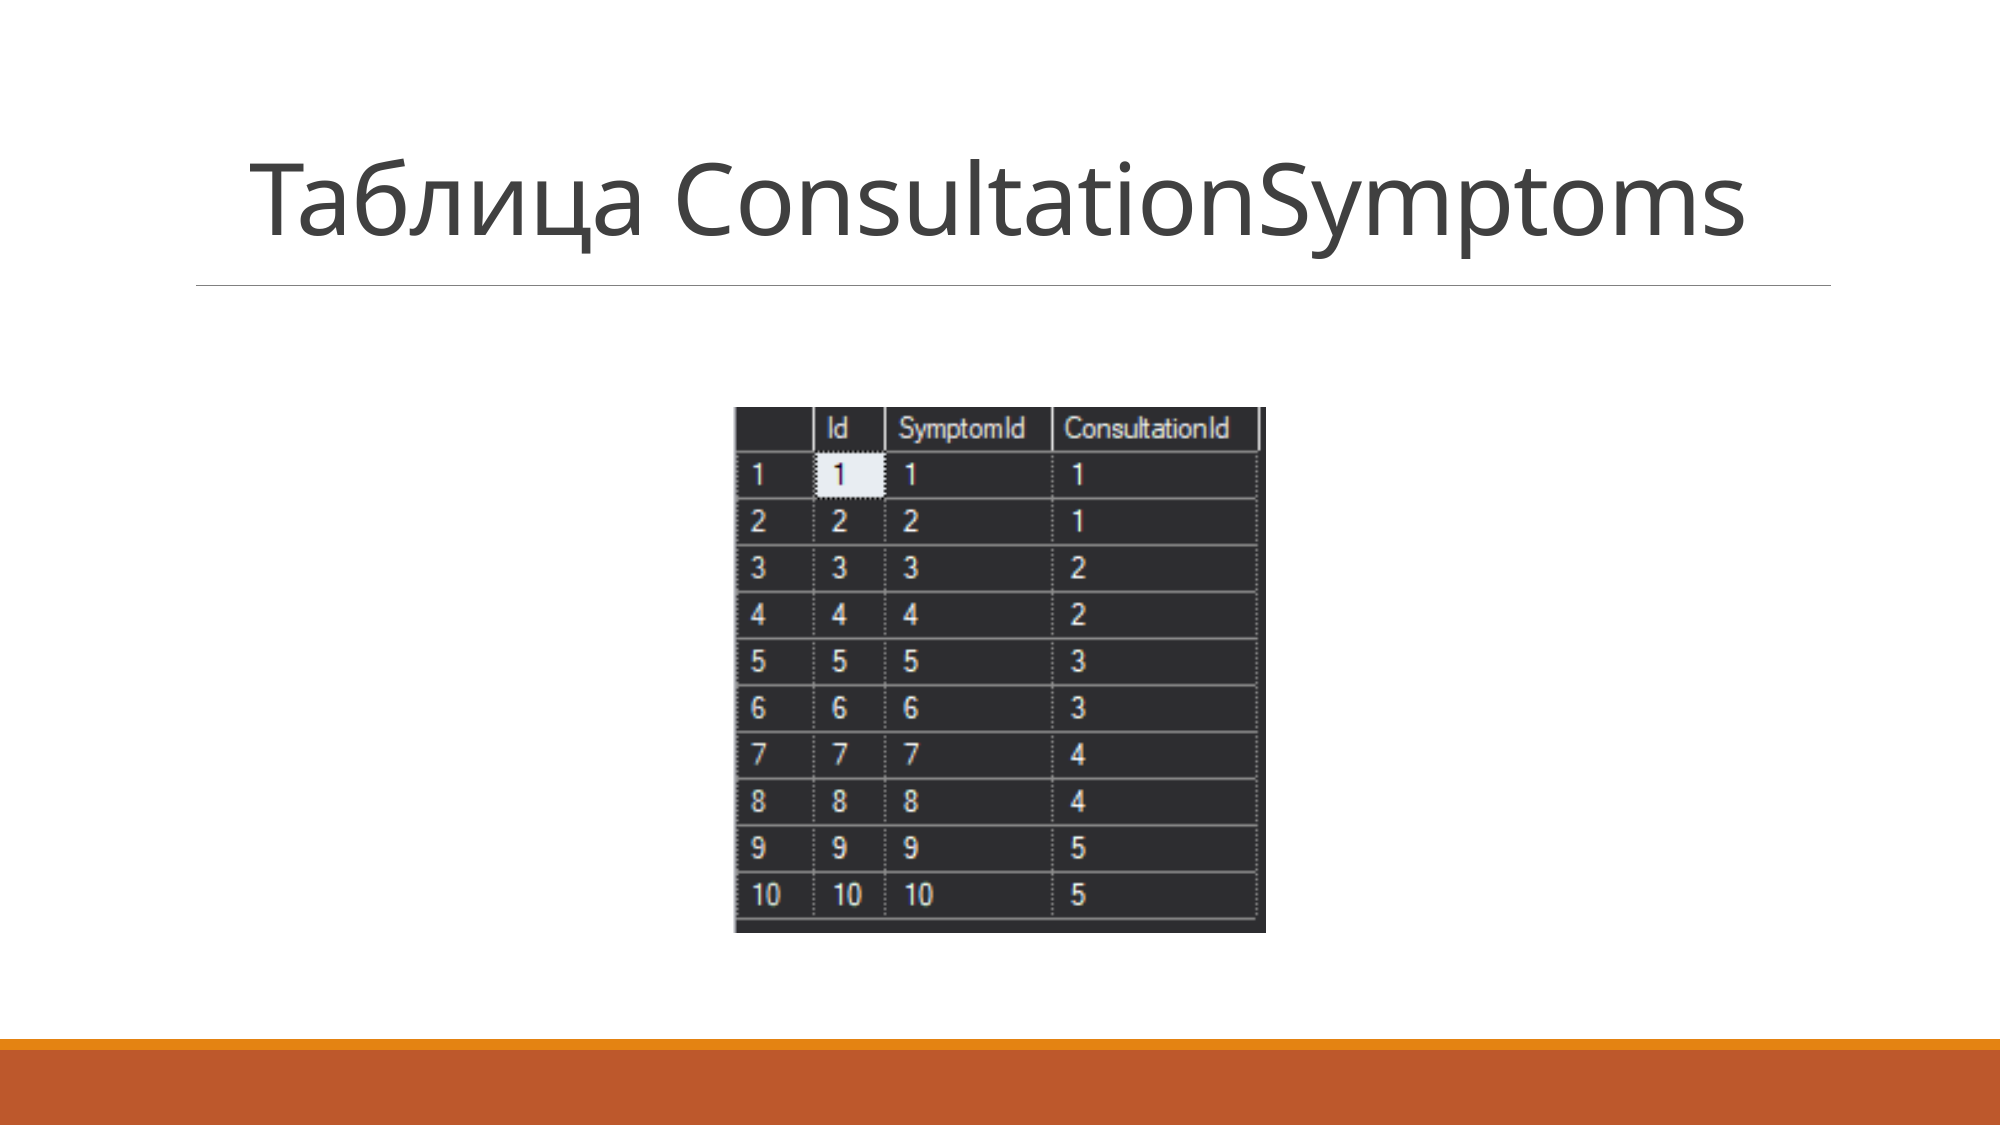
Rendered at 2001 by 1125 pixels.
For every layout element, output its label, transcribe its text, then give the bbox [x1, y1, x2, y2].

picture [732, 406, 1266, 933]
title Таблица ConsultationSymptoms [149, 104, 1849, 264]
